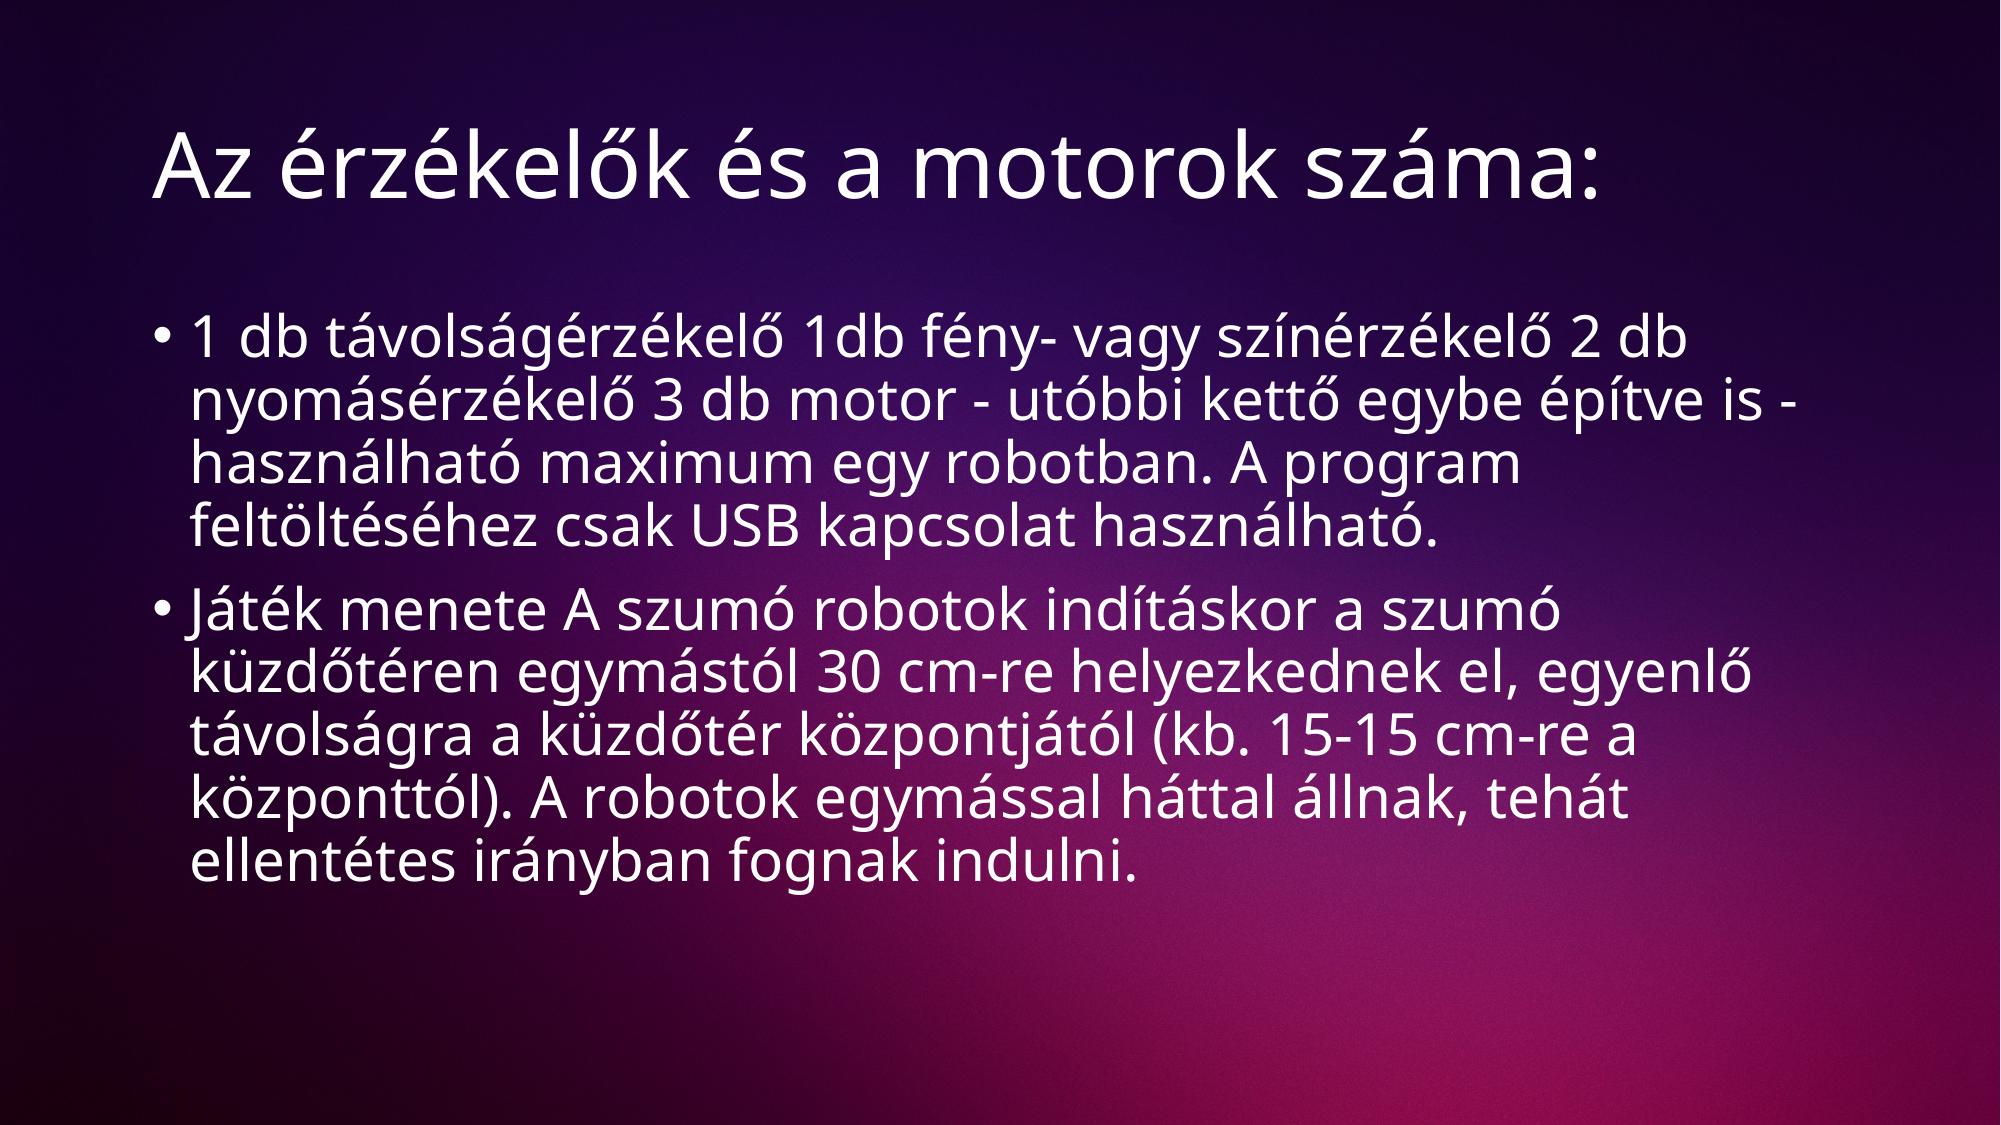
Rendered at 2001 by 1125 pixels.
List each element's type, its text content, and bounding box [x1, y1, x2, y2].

picture [0, 0, 2001, 1125]
list 1 db távolságérzékelő 1db fény- vagy színérzékelő 2 db nyomásérzékelő 3 db motor - utóbbi kettő egybe építve is - használható maximum egy robotban. A program feltöltéséhez csak USB kapcsolat használható. Játék menete A szumó robotok indításkor a szumó küzdőtéren egymástól 30 cm-re helyezkednek el, egyenlő távolságra a küzdőtér központjától (kb. 15-15 cm-re a központtól). A robotok egymással háttal állnak, tehát ellentétes irányban fognak indulni. [137, 299, 1863, 1014]
title Az érzékelők és a motorok száma: [137, 59, 1863, 278]
